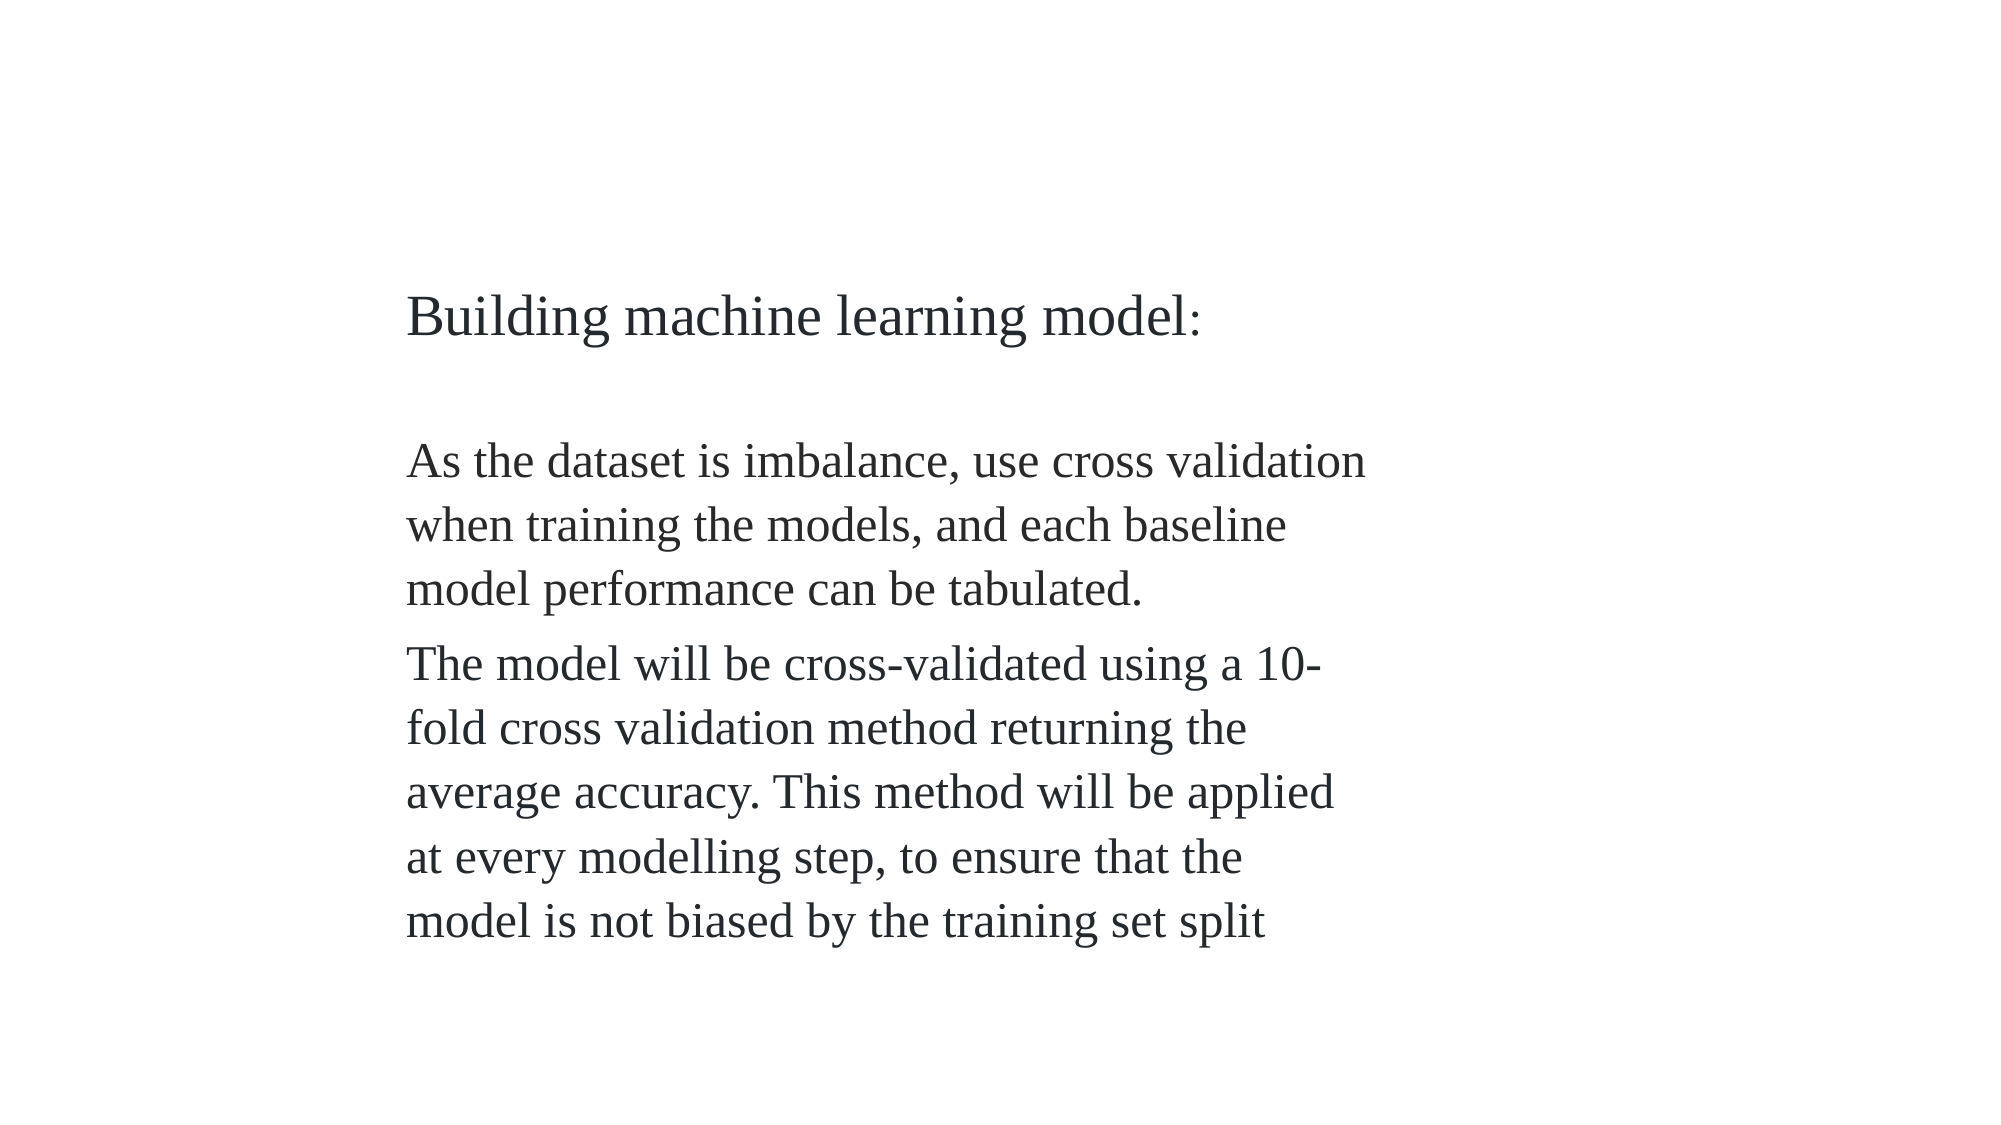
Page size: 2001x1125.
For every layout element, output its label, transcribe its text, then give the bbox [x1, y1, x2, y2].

text_box Building machine learning model: As the dataset is imbalance, use cross validation when training the models, and each baseline model performance can be tabulated. The model will be cross-validated using a 10-fold cross validation method returning the average accuracy. This method will be applied at every modelling step, to ensure that the model is not biased by the training set split [391, 265, 1392, 955]
